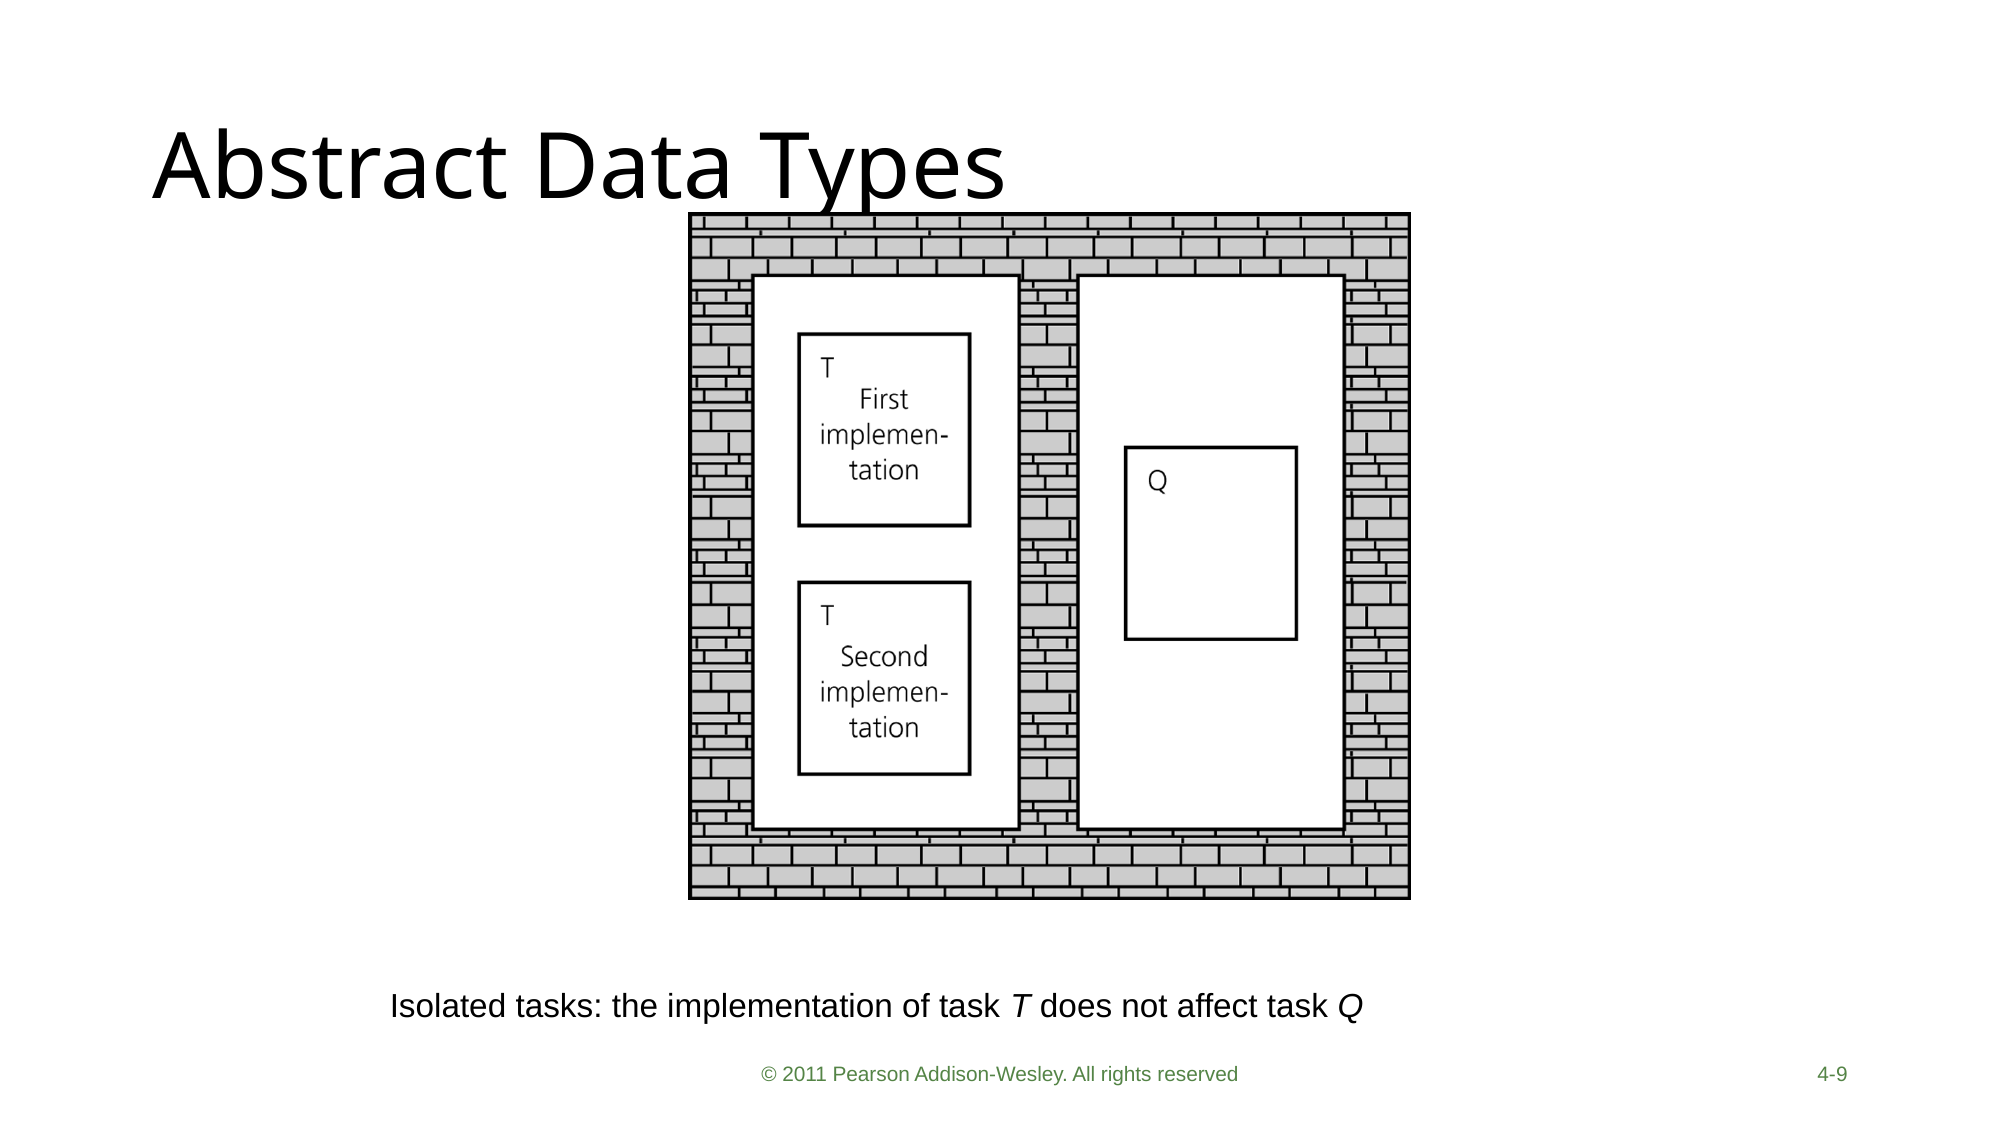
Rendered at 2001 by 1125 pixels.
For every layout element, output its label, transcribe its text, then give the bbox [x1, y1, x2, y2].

footer © 2011 Pearson Addison-Wesley. All rights reserved [662, 1042, 1338, 1103]
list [688, 212, 1411, 900]
text_box Isolated tasks: the implementation of task T does not affect task Q [375, 899, 1688, 1032]
slide_number 4-9 [1412, 1042, 1863, 1103]
title Abstract Data Types [137, 59, 1863, 278]
